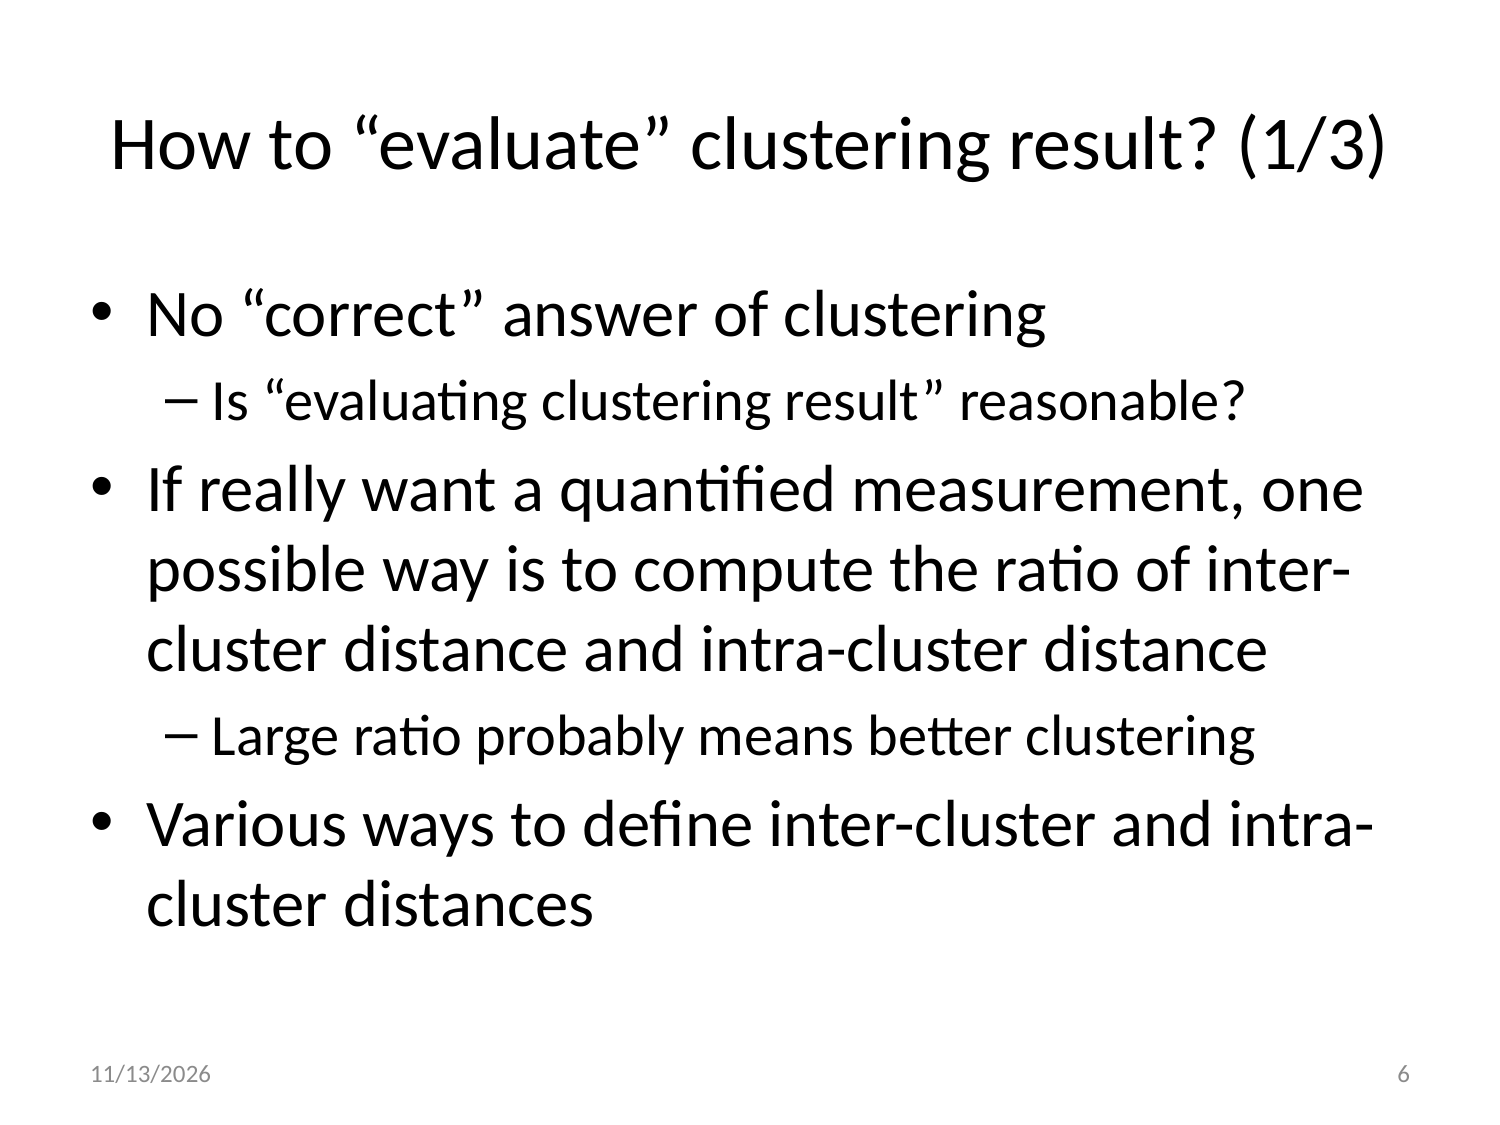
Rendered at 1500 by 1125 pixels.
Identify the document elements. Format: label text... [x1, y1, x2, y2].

list No “correct” answer of clustering Is “evaluating clustering result” reasonable? If really want a quantified measurement, one possible way is to compute the ratio of inter-cluster distance and intra-cluster distance Large ratio probably means better clustering Various ways to define inter-cluster and intra-cluster distances [75, 262, 1425, 1005]
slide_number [75, 1042, 425, 1103]
title How to “evaluate” clustering result? (1/3) [75, 45, 1425, 233]
slide_number 6 [1074, 1042, 1425, 1103]
